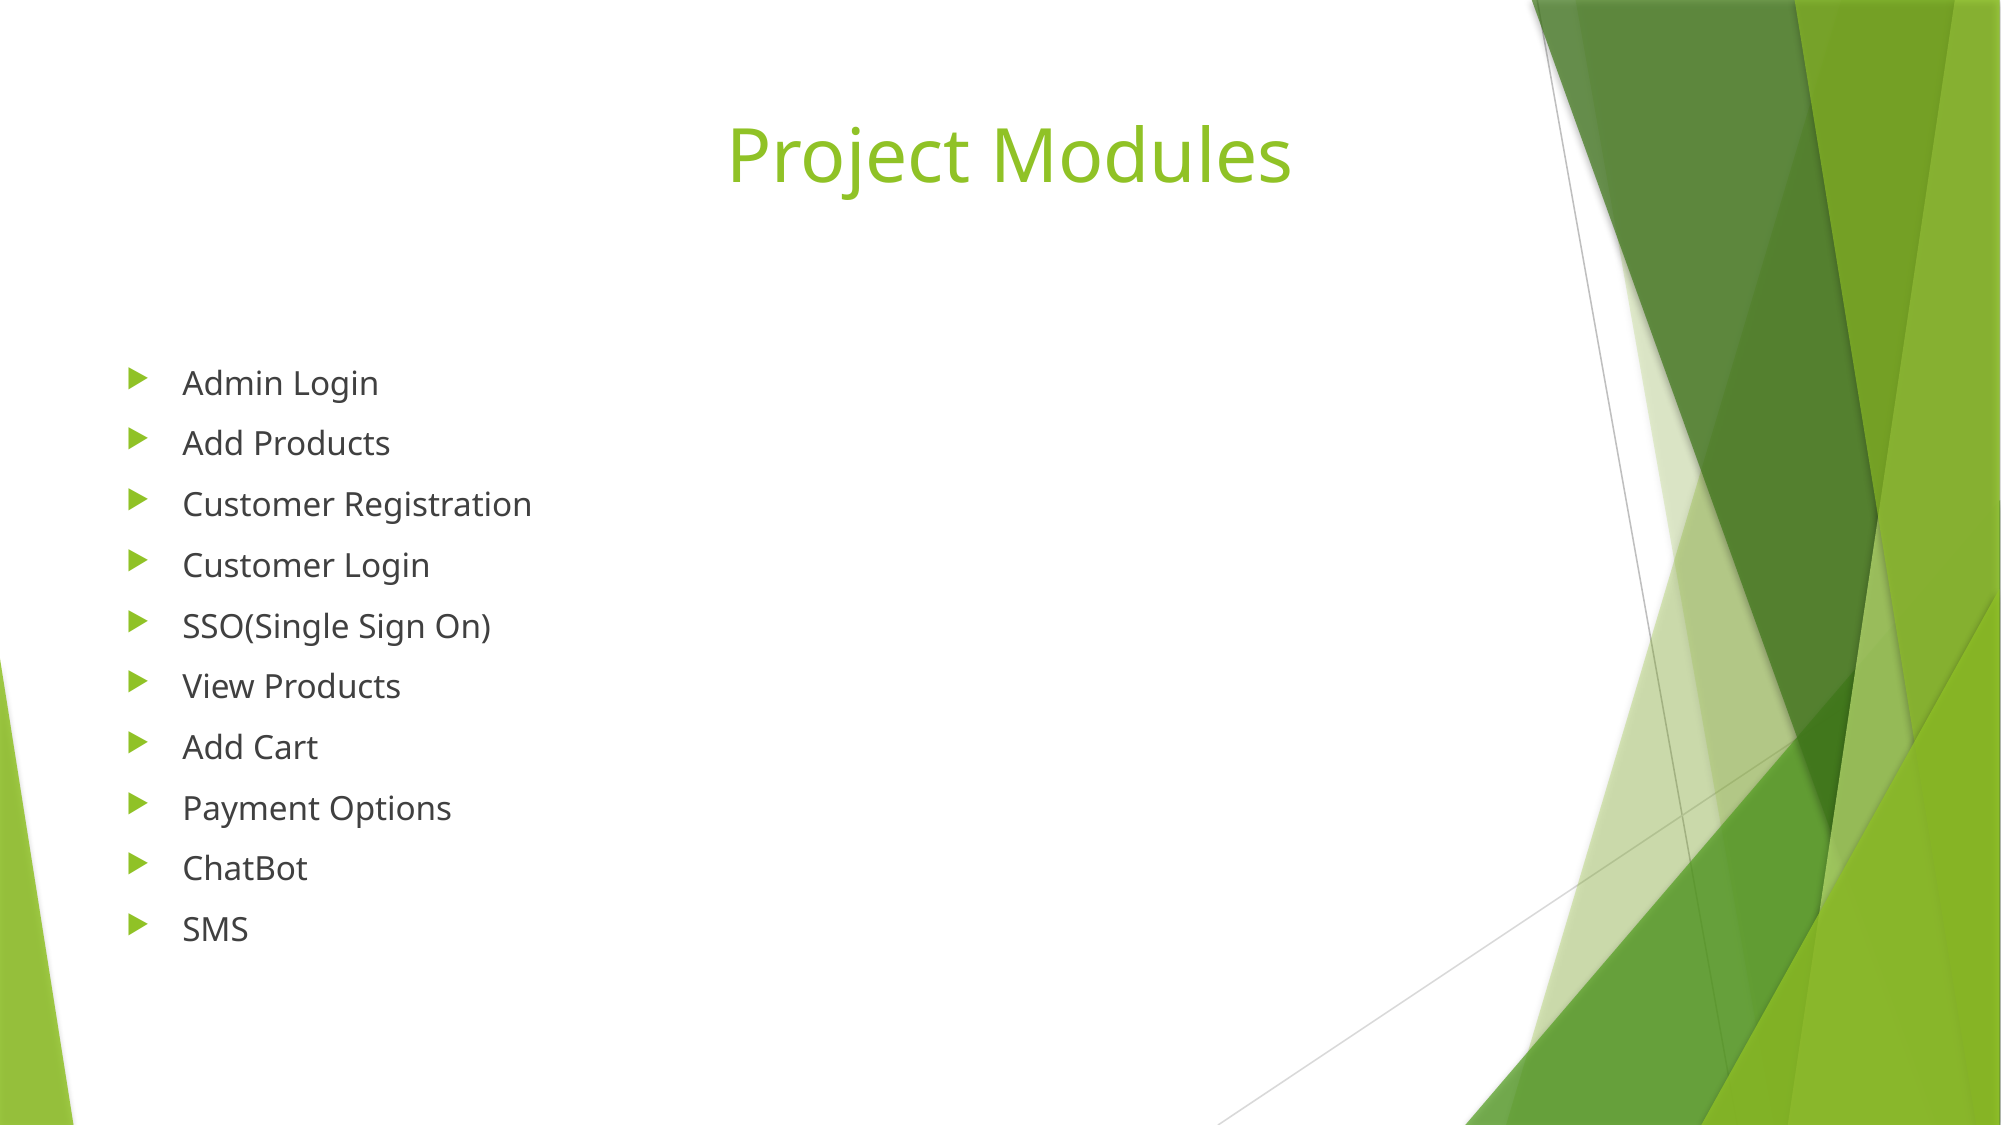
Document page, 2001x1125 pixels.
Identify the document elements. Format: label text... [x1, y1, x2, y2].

title Project Modules [111, 99, 1522, 317]
list Admin Login Add Products Customer Registration Customer Login SSO(Single Sign On) View Products Add Cart Payment Options ChatBot SMS [111, 354, 1522, 992]
